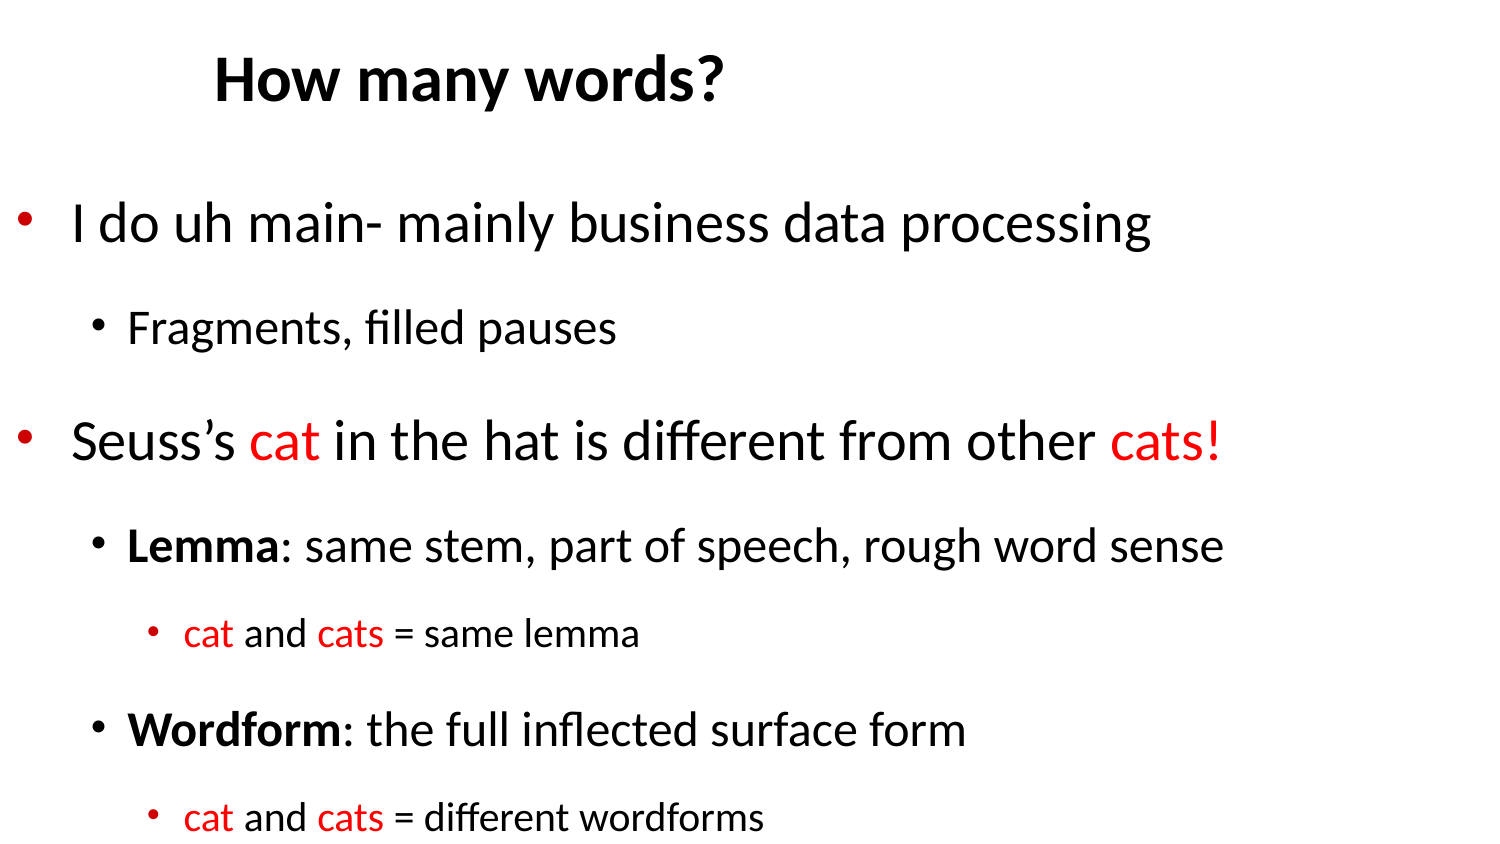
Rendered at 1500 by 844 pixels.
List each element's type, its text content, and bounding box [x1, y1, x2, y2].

text_box How many words? [199, 0, 1425, 122]
text_box I do uh main- mainly business data processing Fragments, filled pauses Seuss’s cat in the hat is different from other cats! Lemma: same stem, part of speech, rough word sense cat and cats = same lemma Wordform: the full inflected surface form cat and cats = different wordforms [0, 142, 1500, 829]
